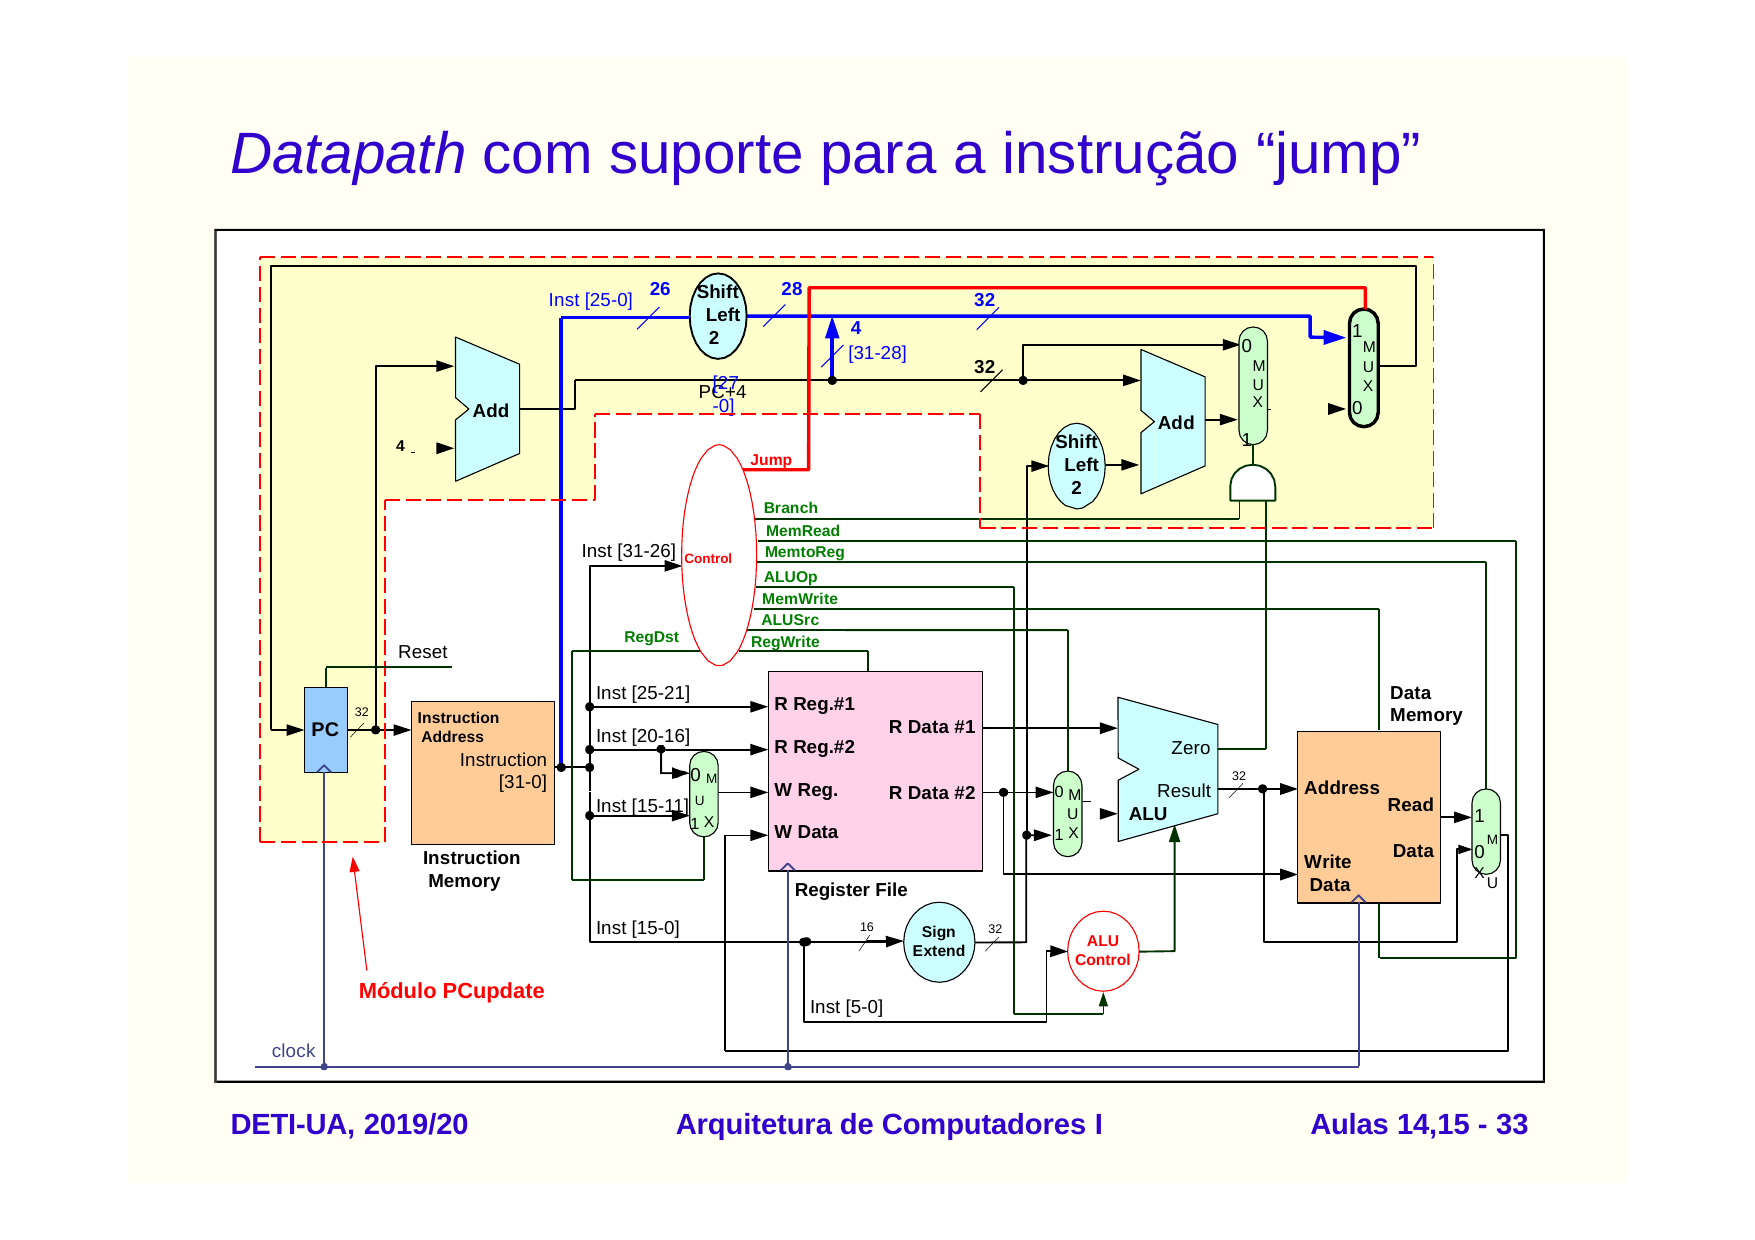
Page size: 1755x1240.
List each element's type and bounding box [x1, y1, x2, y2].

text_box [214, 228, 1545, 1083]
text_box [673, 1105, 1107, 1141]
title [228, 113, 1425, 323]
text_box [228, 1105, 473, 1141]
slide_number [1308, 1105, 1533, 1240]
